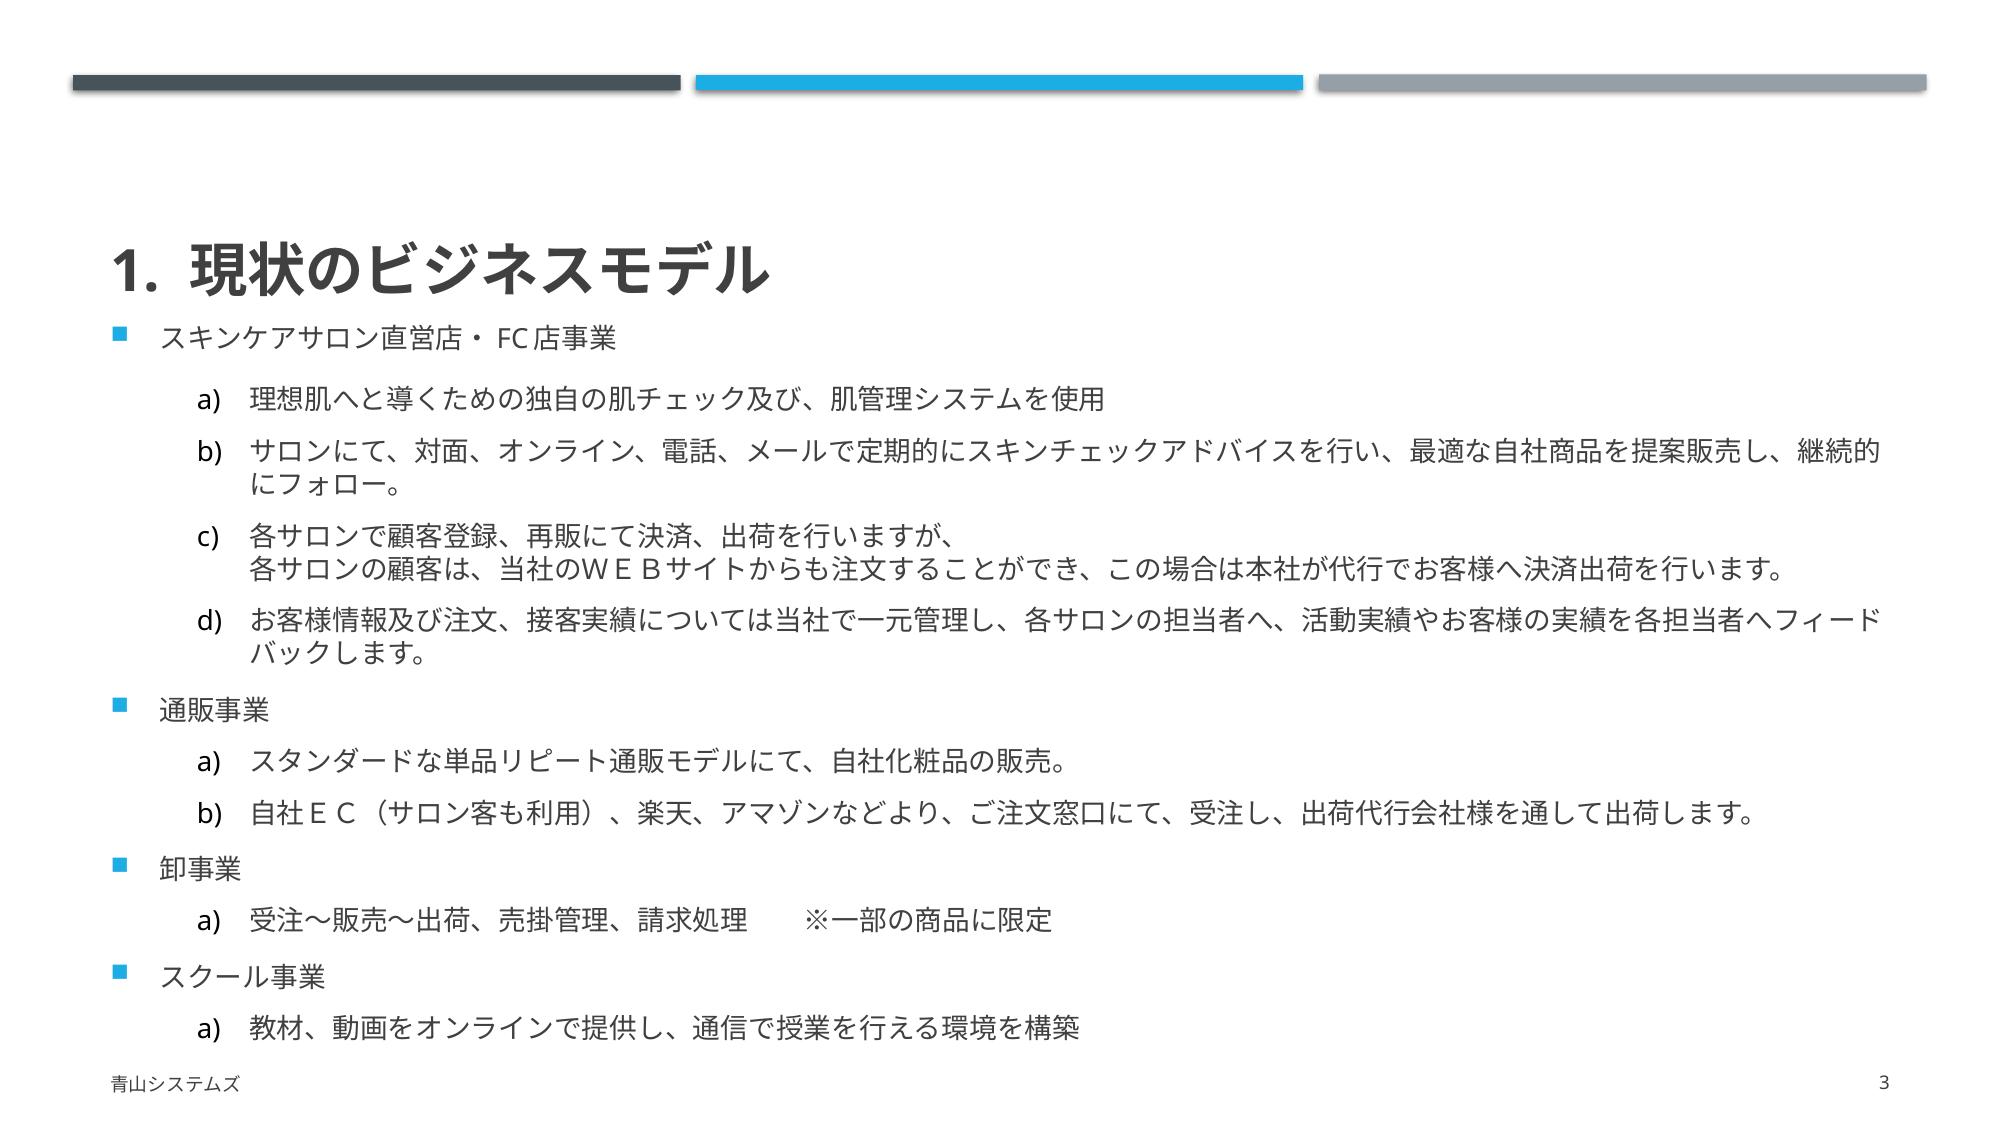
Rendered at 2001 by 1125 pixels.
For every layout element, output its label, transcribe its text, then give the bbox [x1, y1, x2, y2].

text_box 青山システムズ [95, 1053, 1230, 1114]
text_box 3 [1732, 1053, 1905, 1114]
text_box スキンケアサロン直営店・FC店事業 理想肌へと導くための独自の肌チェック及び、肌管理システムを使用 サロンにて、対面、オンライン、電話、メールで定期的にスキンチェックアドバイスを行い、最適な自社商品を提案販売し、継続的にフォロー。 各サロンで顧客登録、再販にて決済、出荷を行いますが、 各サロンの顧客は、当社のＷＥＢサイトからも注文することができ、この場合は本社が代行でお客様へ決済出荷を行います。 お客様情報及び注文、接客実績については当社で一元管理し、各サロンの担当者へ、活動実績やお客様の実績を各担当者へフィードバックします。 通販事業 スタンダードな単品リピート通販モデルにて、自社化粧品の販売。 自社ＥＣ（サロン客も利用）、楽天、アマゾンなどより、ご注文窓口にて、受注し、出荷代行会社様を通して出荷します。 卸事業 受注～販売～出荷、売掛管理、請求処理 ※一部の商品に限定 スクール事業 教材、動画をオンラインで提供し、通信で授業を行える環境を構築 [95, 310, 1905, 1054]
text_box 1. 現状のビジネスモデル [95, 115, 1905, 310]
